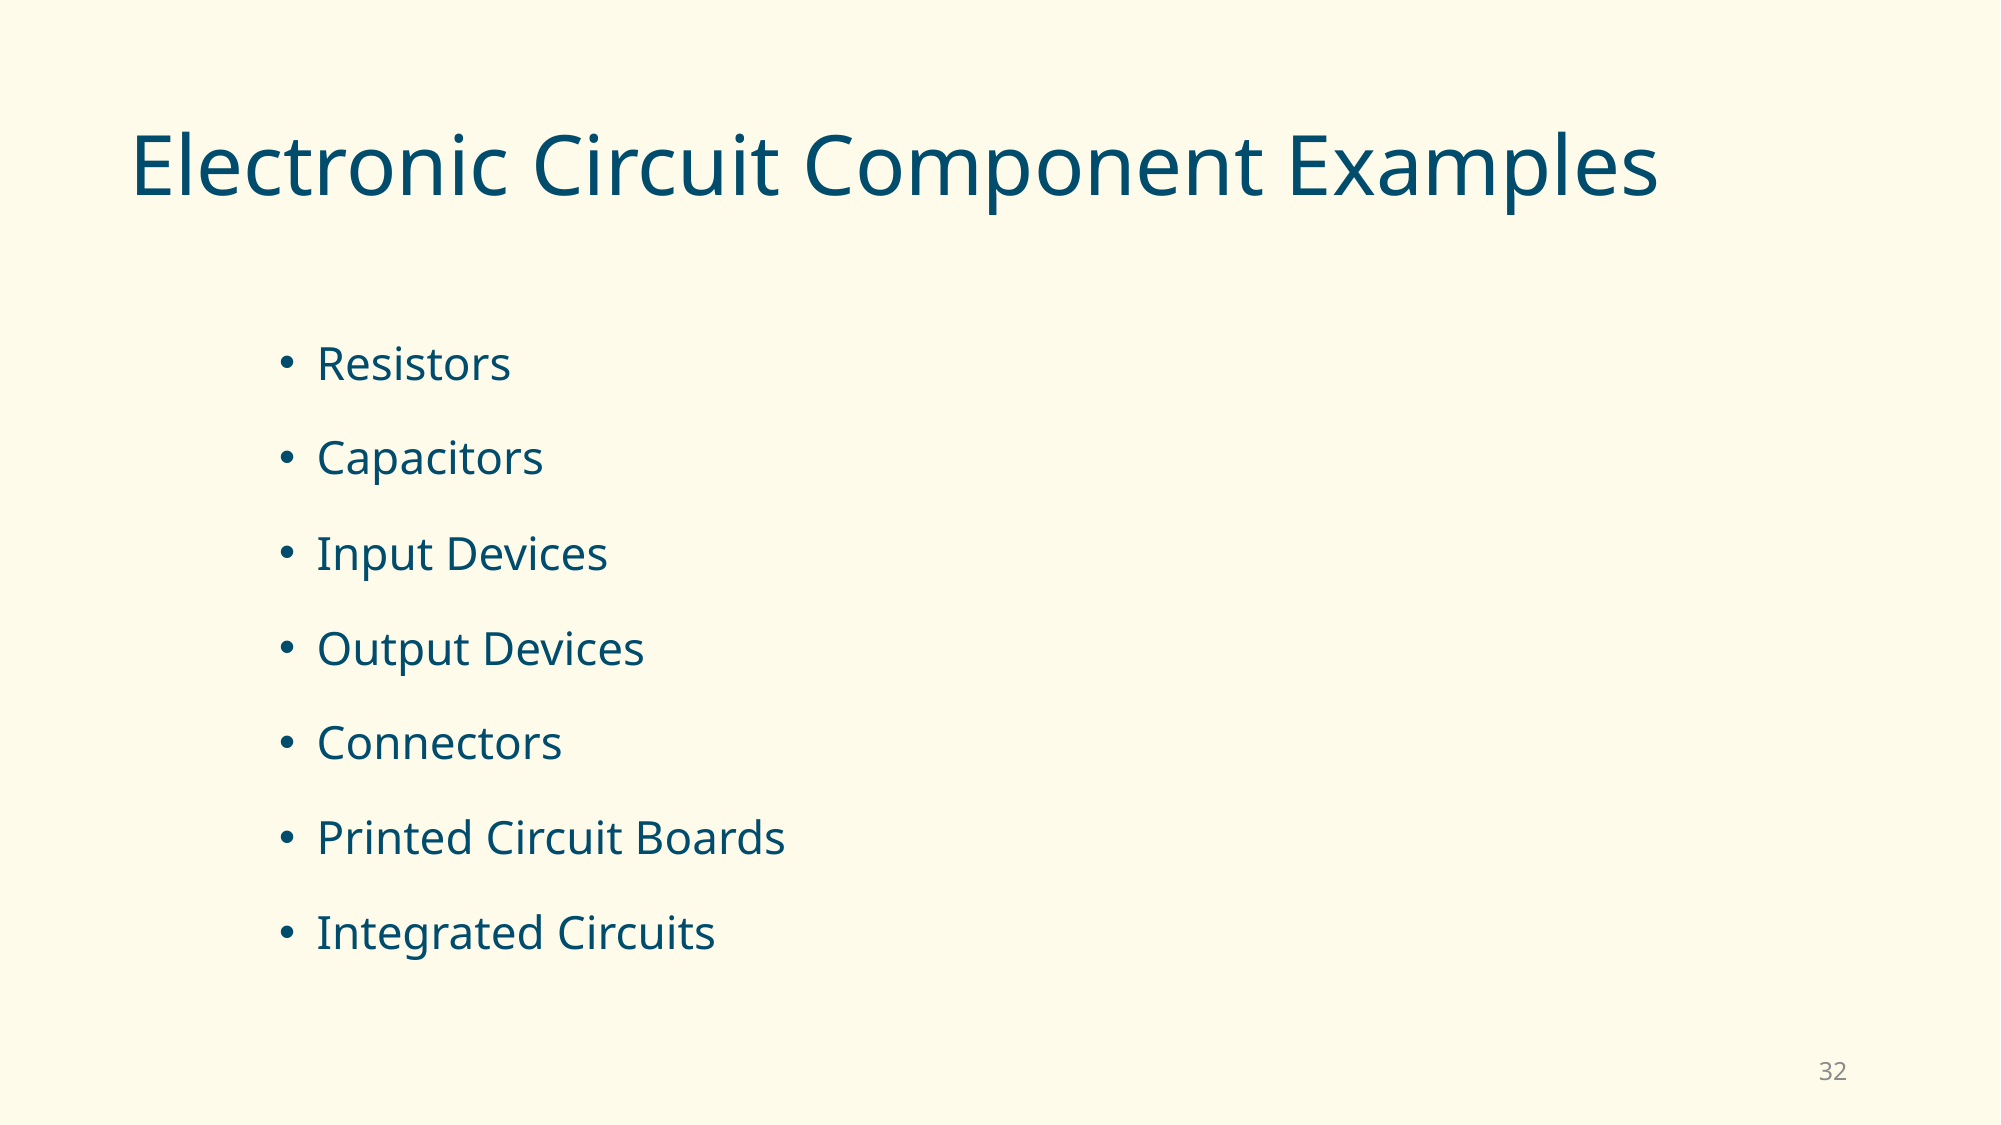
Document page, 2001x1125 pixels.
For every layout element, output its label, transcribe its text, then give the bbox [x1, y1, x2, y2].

title Electronic Circuit Component Examples [114, 59, 1886, 278]
slide_number 32 [1412, 1042, 1863, 1103]
list Resistors Capacitors Input Devices Output Devices Connectors Printed Circuit Boards Integrated Circuits [114, 299, 1886, 1014]
